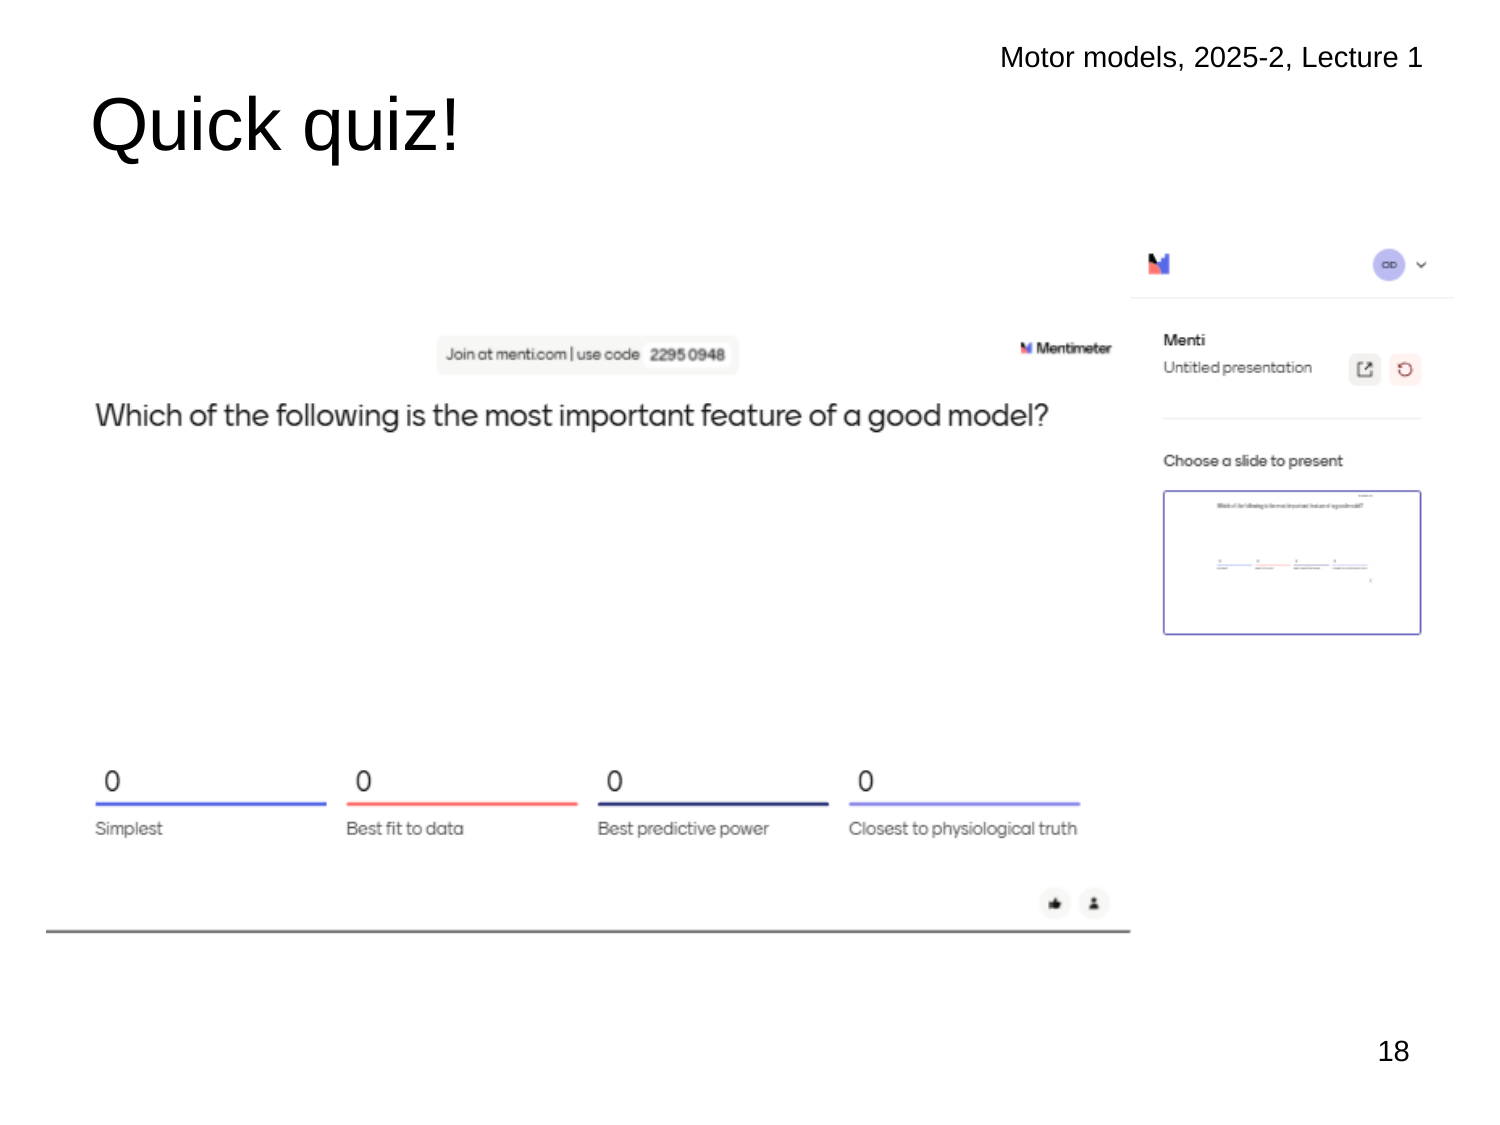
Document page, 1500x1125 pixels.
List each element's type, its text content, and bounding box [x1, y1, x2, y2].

slide_number 18 [1074, 1025, 1425, 1103]
picture [46, 233, 1454, 1025]
title Quick quiz! [75, 57, 975, 185]
footer Motor models, 2025-2, Lecture 1 [974, 31, 1450, 110]
